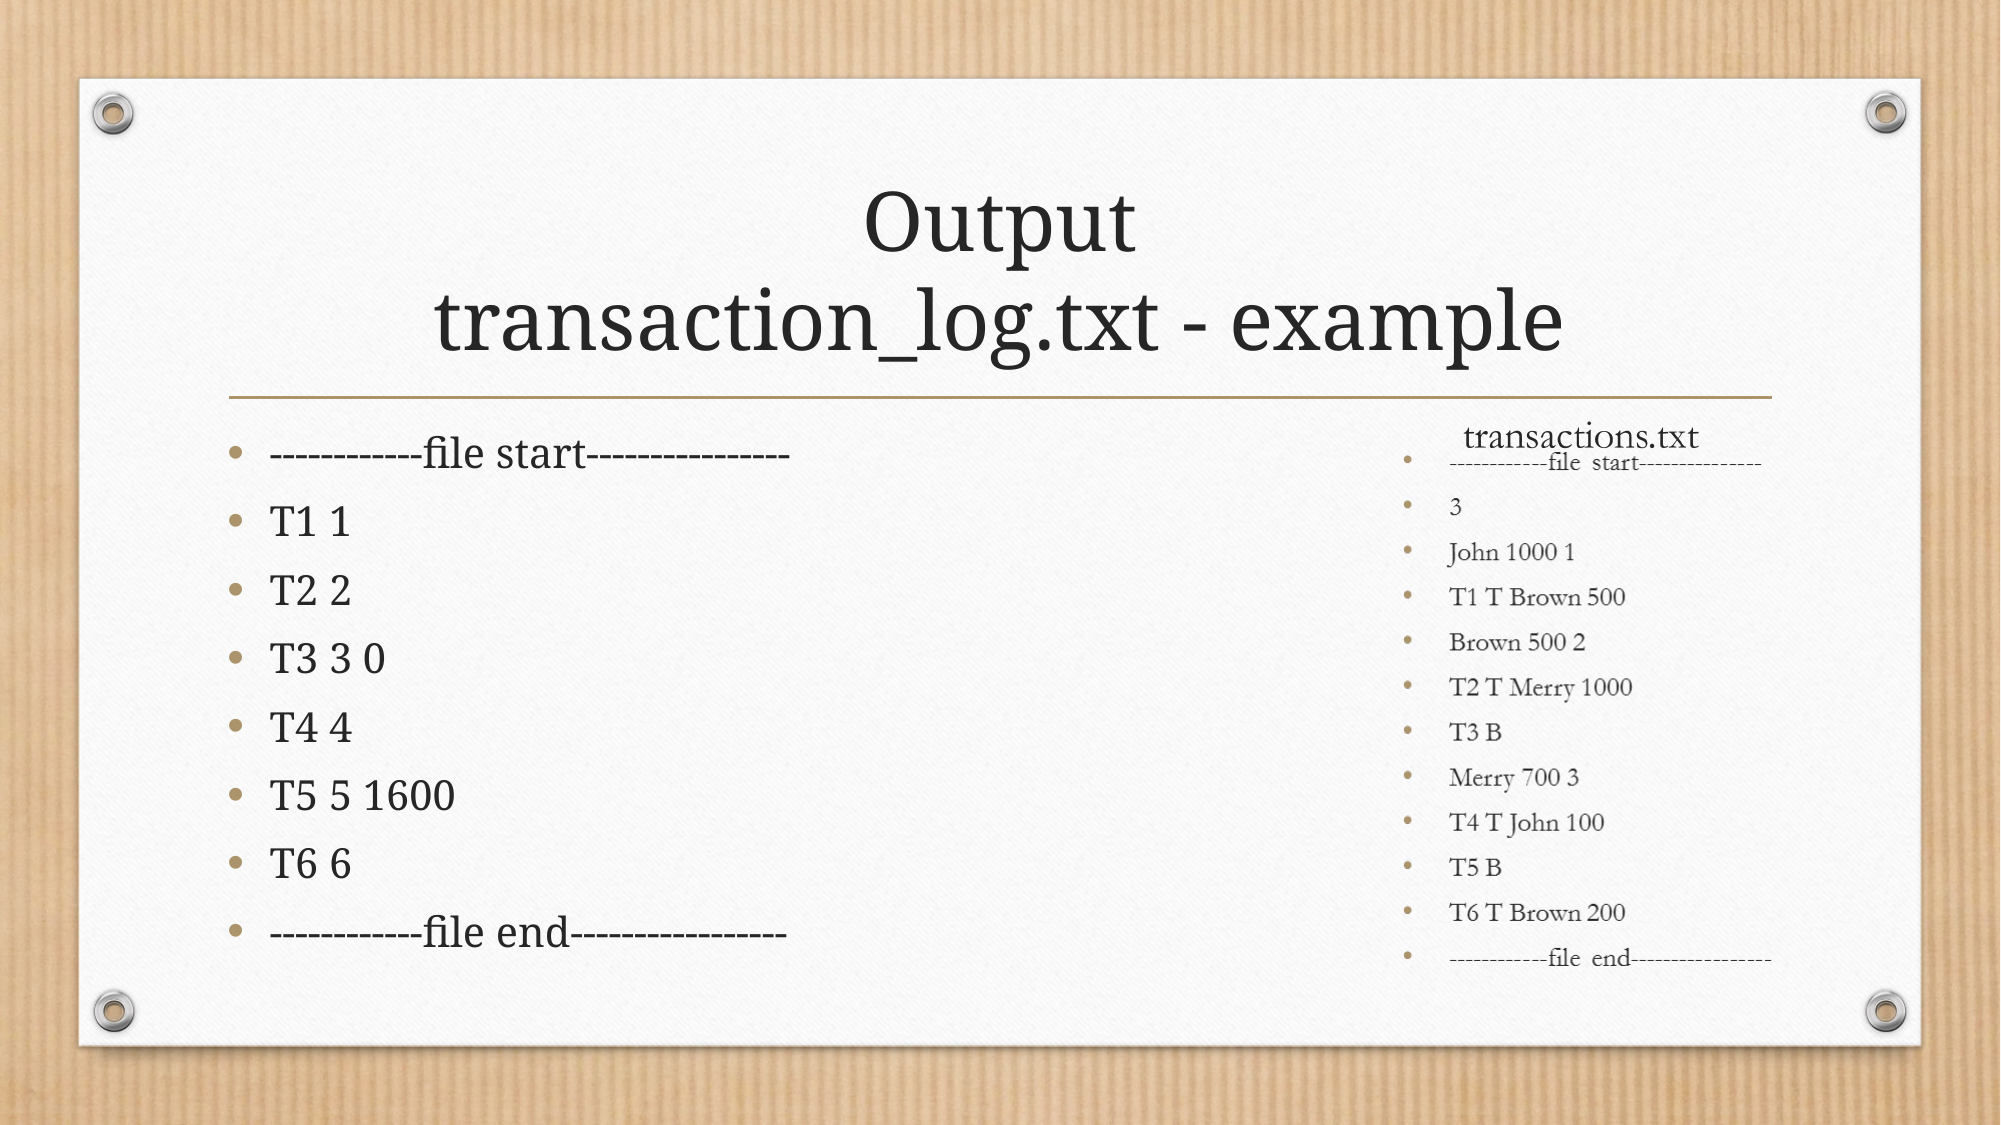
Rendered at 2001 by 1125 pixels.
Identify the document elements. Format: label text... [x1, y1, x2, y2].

list ------------file start---------------- T1 1 T2 2 T3 3 0 T4 4 T5 5 1600 T6 6 ------------file end----------------- [212, 419, 1384, 964]
picture [0, 0, 2001, 1125]
title Output transaction_log.txt - example [212, 161, 1788, 375]
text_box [1384, 397, 1788, 992]
